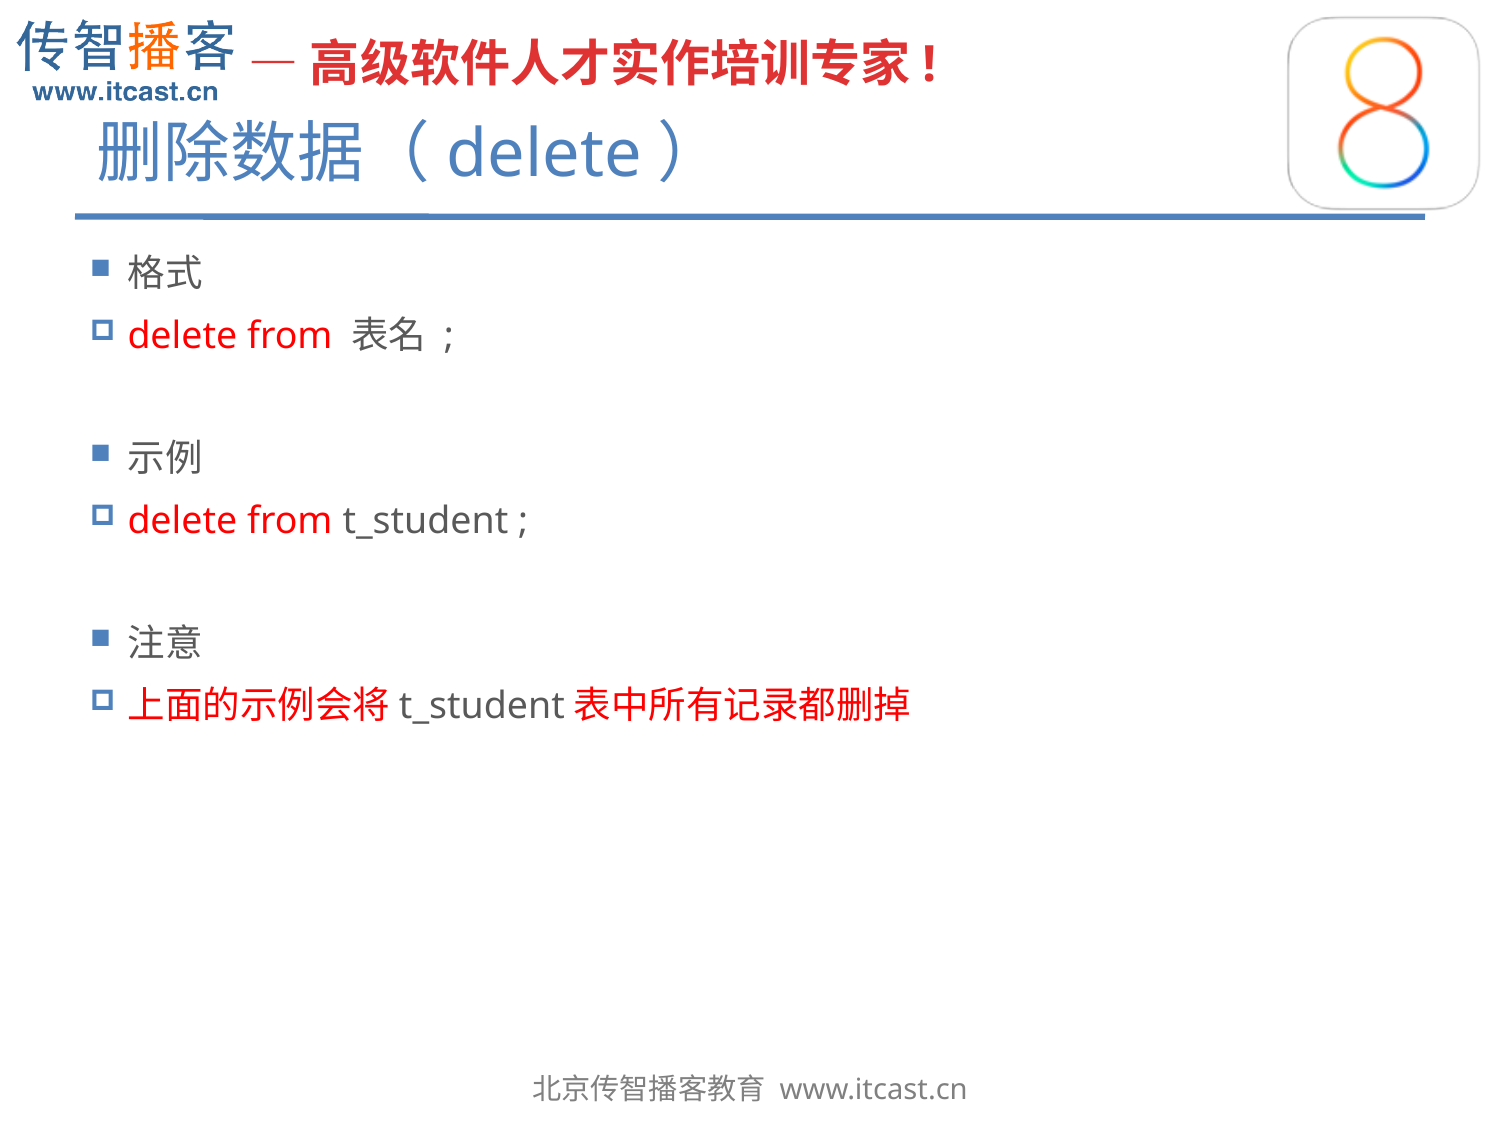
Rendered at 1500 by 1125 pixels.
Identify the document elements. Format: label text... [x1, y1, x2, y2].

list 格式 delete from 表名 ; 示例 delete from t_student ; 注意 上面的示例会将t_student表中所有记录都删掉 [75, 241, 1425, 1015]
title 删除数据（delete） [81, 102, 1416, 238]
picture [16, 19, 234, 101]
picture [1270, 0, 1497, 227]
